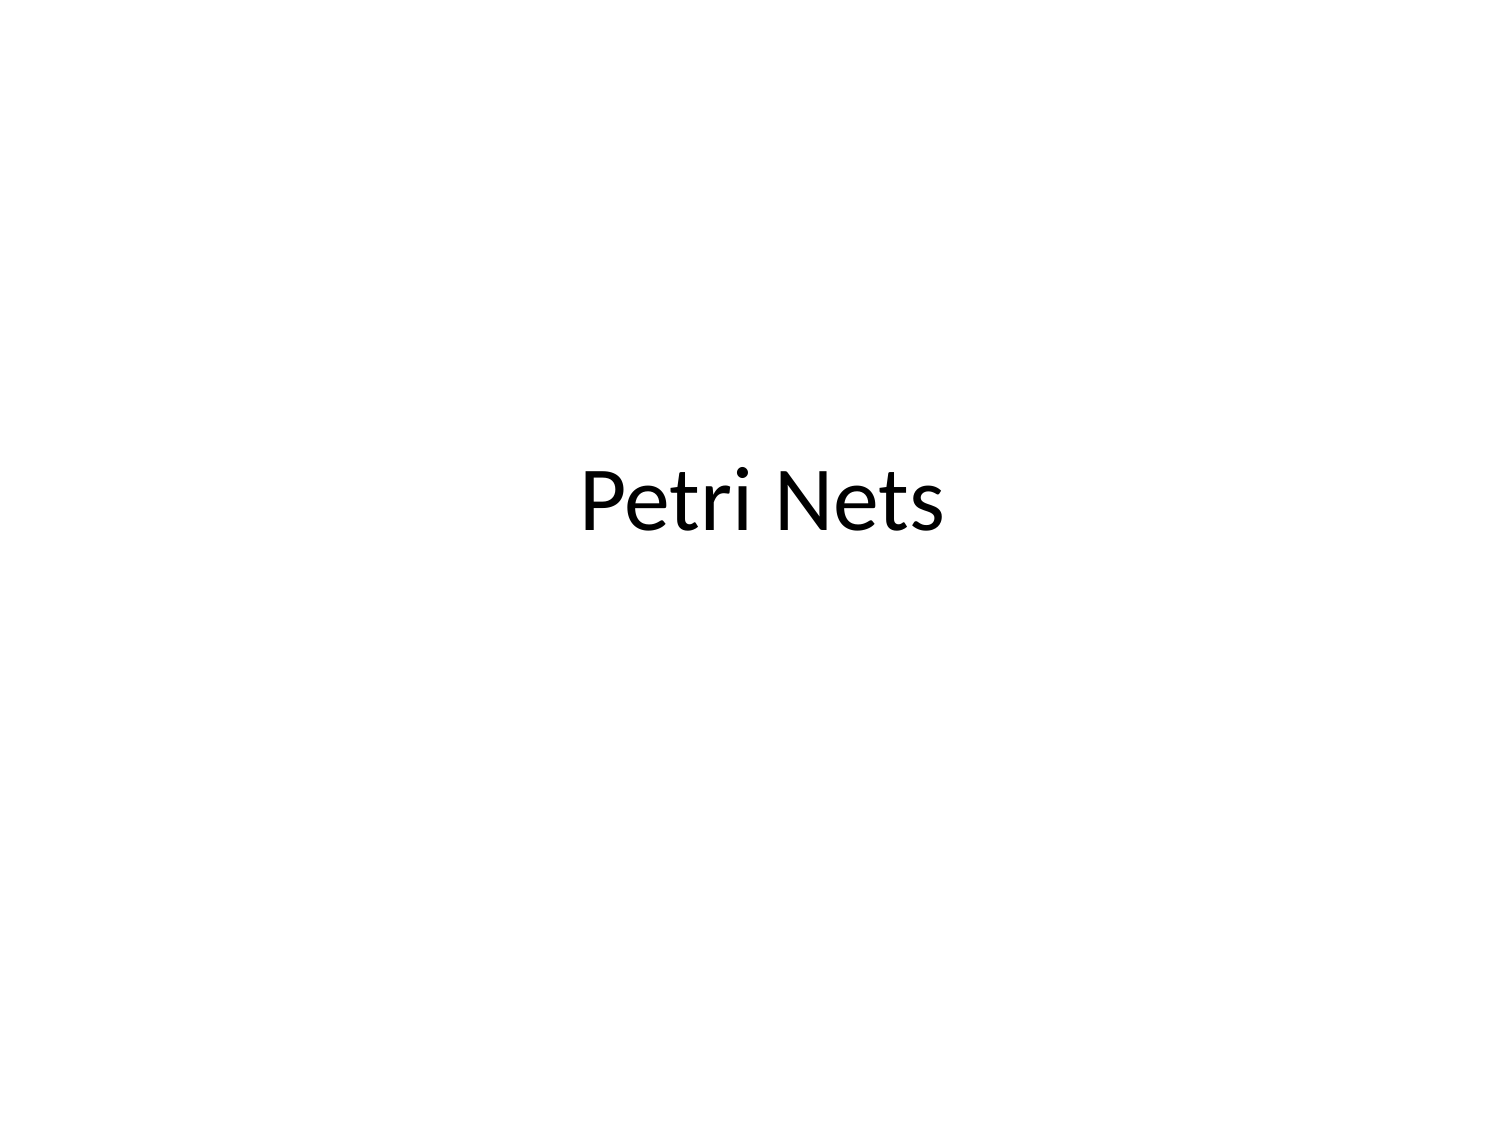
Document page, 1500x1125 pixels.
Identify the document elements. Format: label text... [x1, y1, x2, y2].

text_box Petri Nets [87, 399, 1438, 588]
